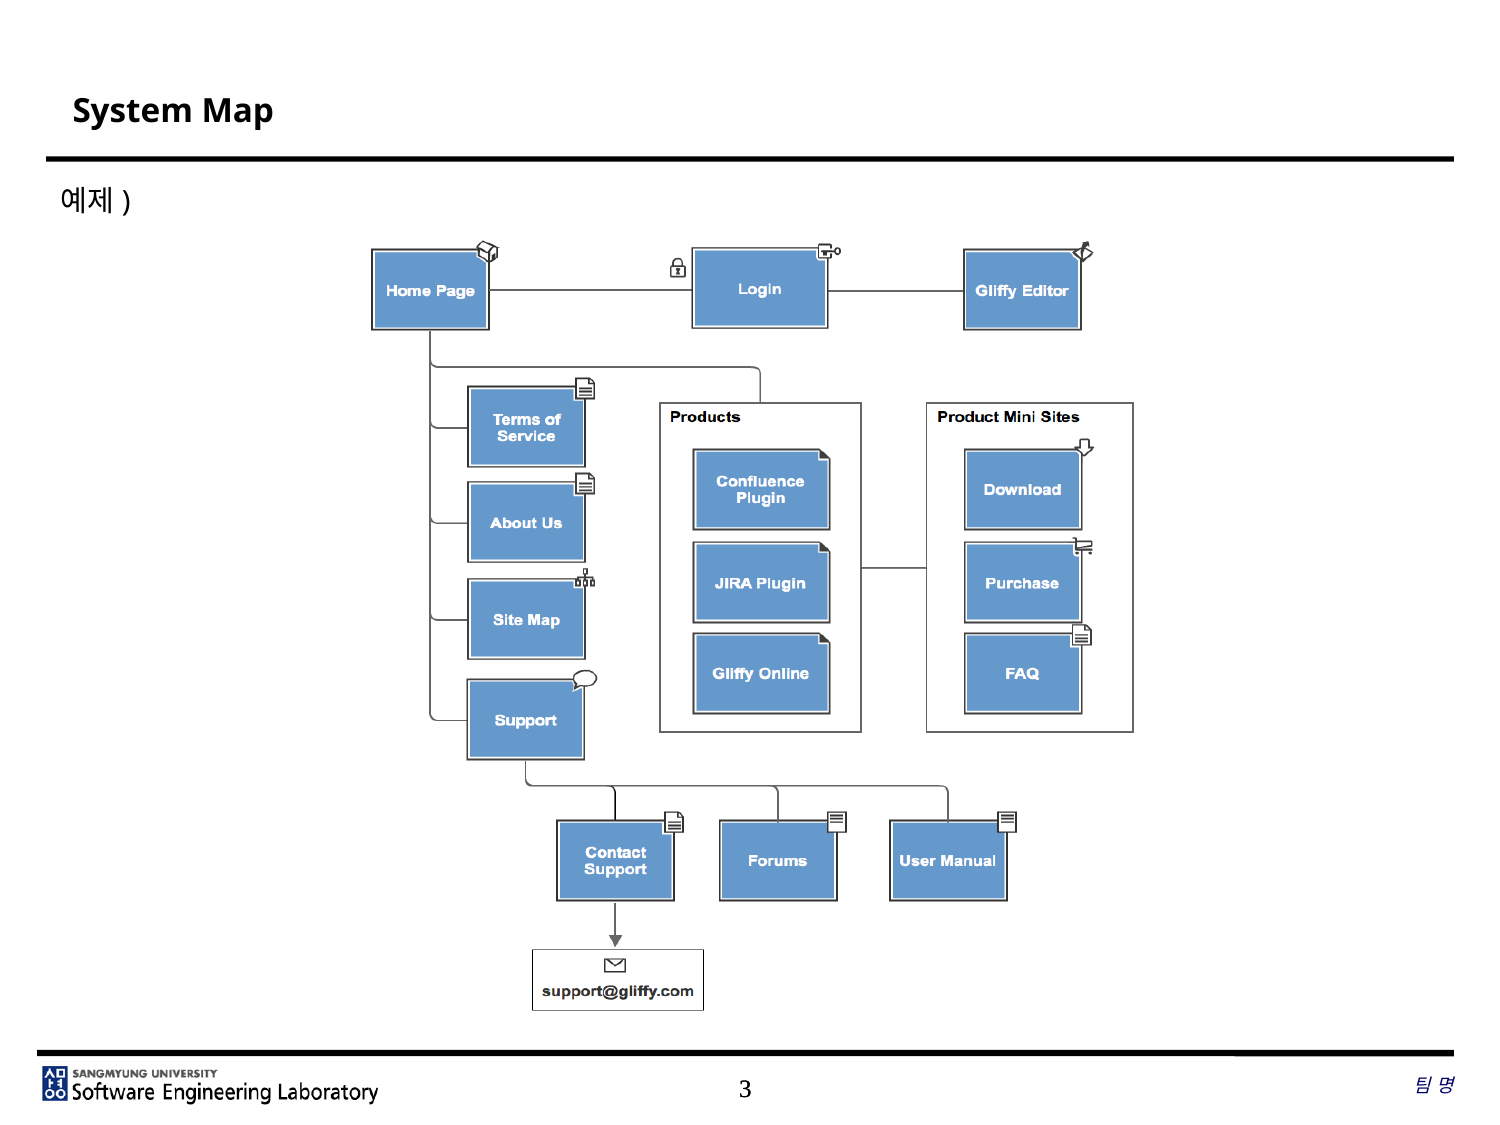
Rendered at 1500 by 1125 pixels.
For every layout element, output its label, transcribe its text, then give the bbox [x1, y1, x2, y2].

picture [349, 217, 1151, 1026]
list 예제) [46, 168, 1454, 714]
picture [42, 1066, 382, 1106]
footer 팀 명 [994, 1060, 1454, 1110]
title System Map [57, 73, 1190, 149]
